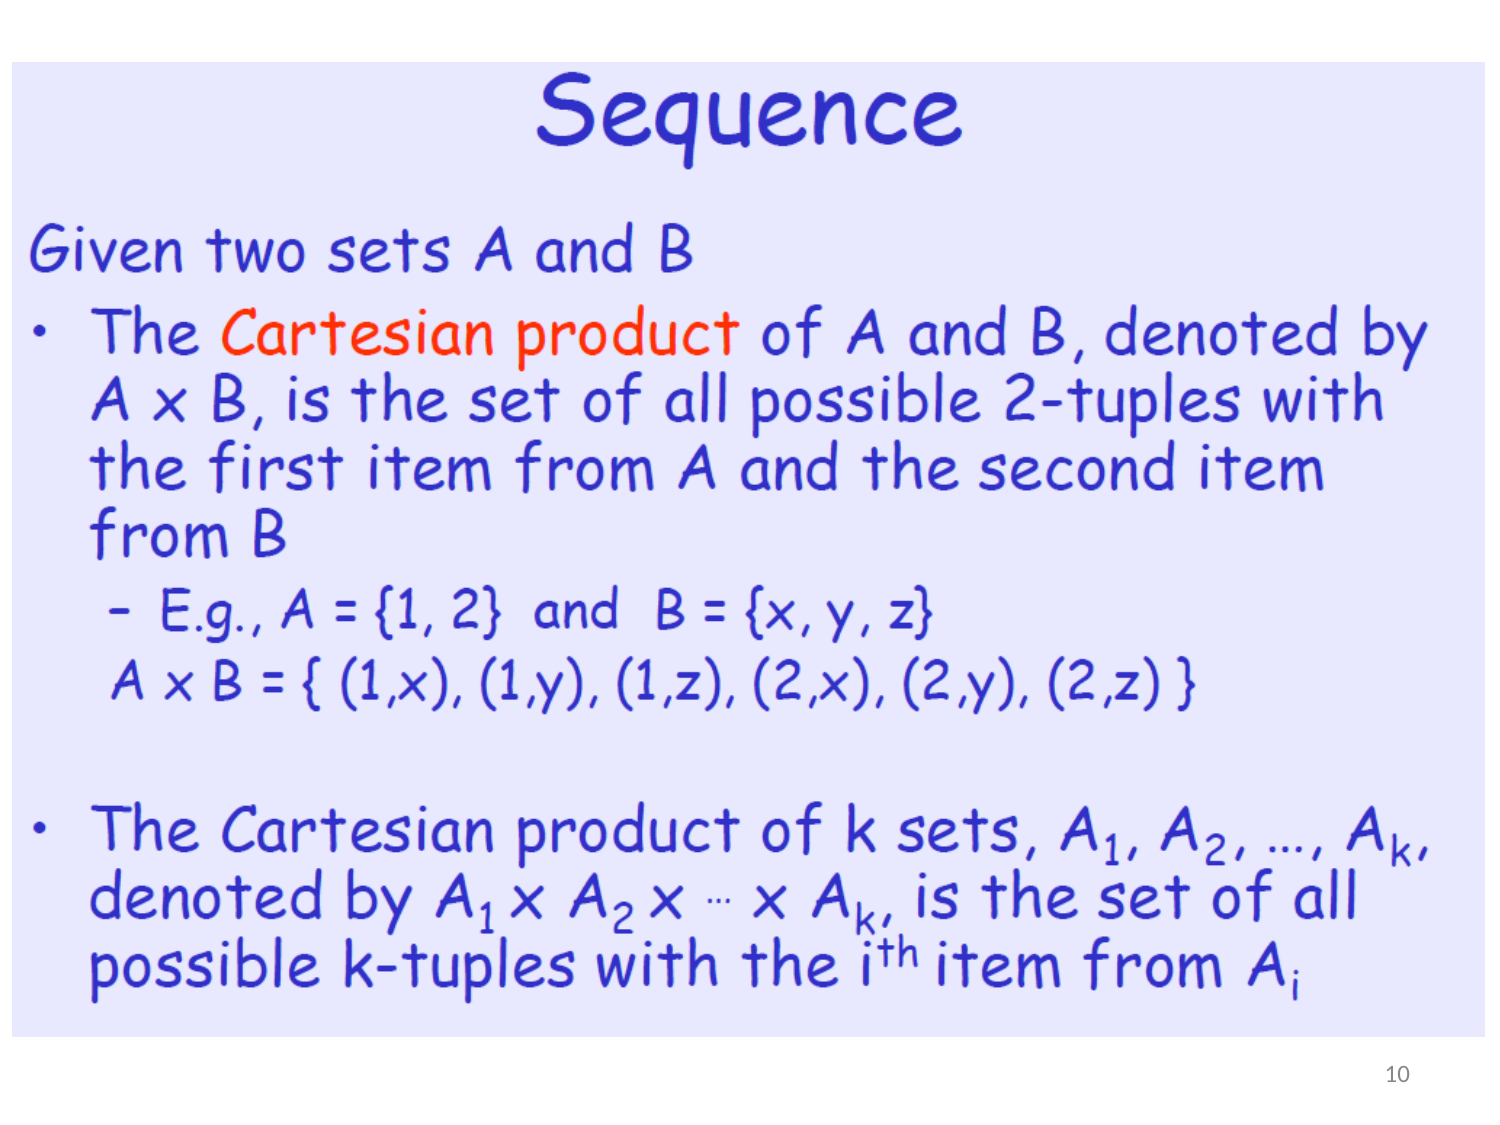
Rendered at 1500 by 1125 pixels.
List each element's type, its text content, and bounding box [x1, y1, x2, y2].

picture [12, 62, 1485, 1037]
slide_number 10 [1074, 1044, 1425, 1103]
